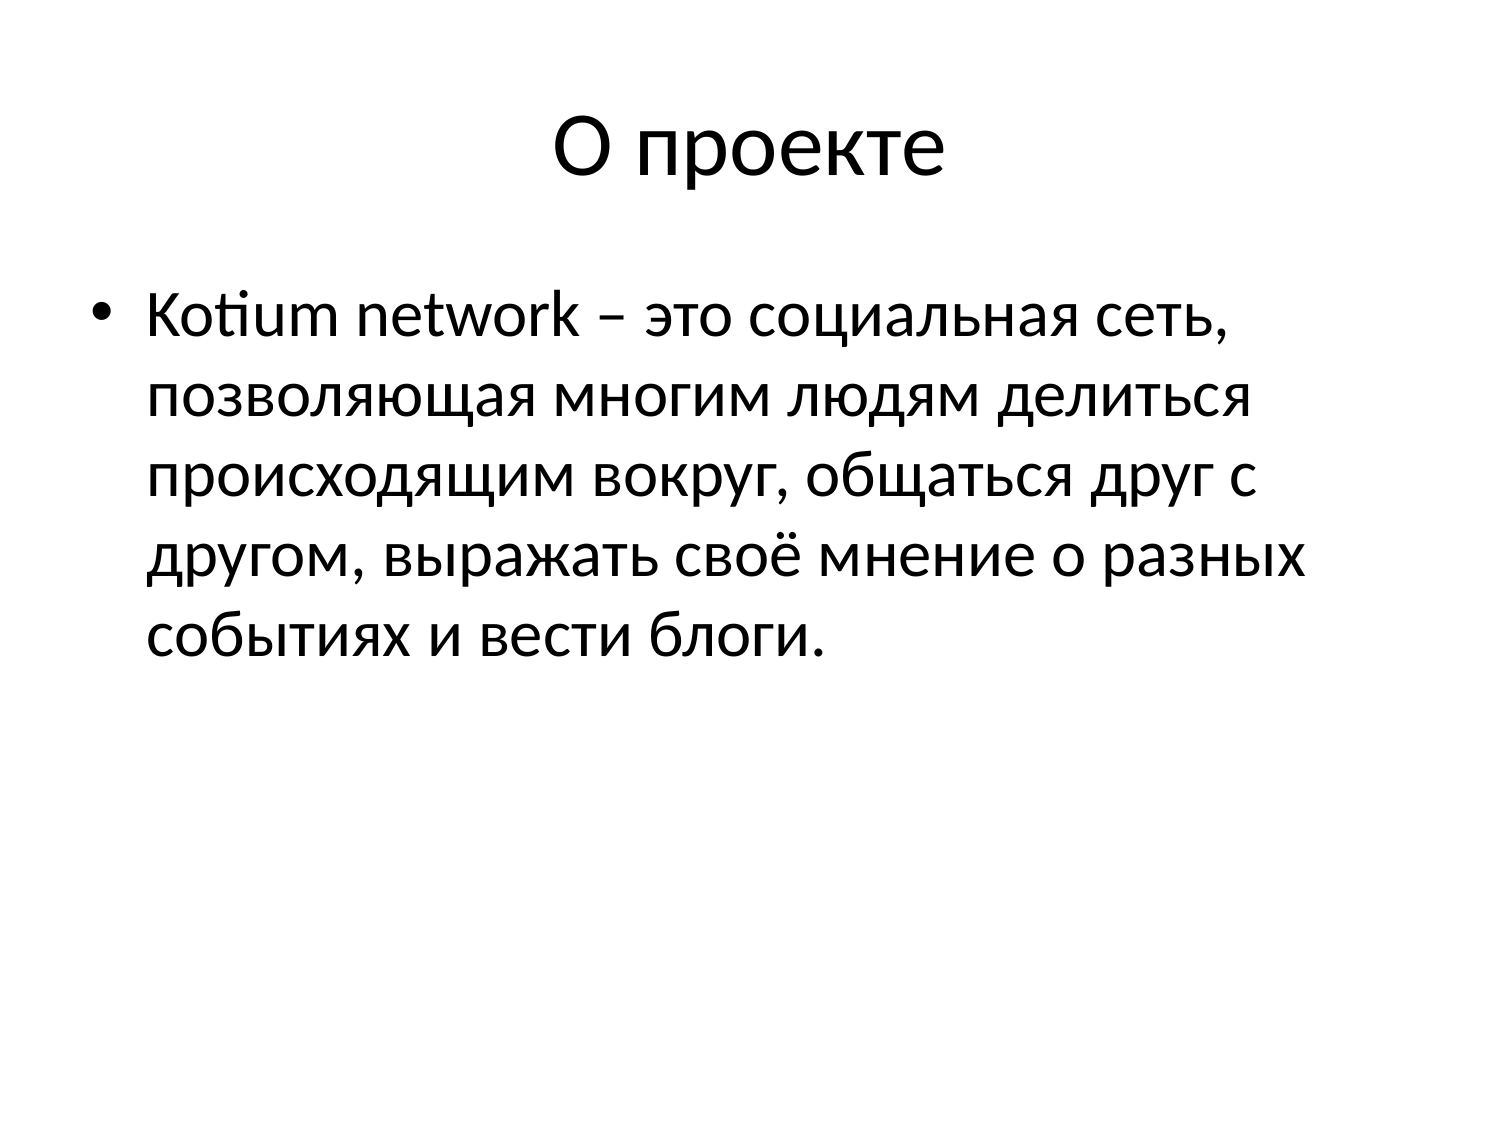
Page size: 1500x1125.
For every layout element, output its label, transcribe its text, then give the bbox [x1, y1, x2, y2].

list Kotium network – это социальная сеть, позволяющая многим людям делиться происходящим вокруг, общаться друг с другом, выражать своё мнение о разных событиях и вести блоги. [75, 262, 1425, 1005]
title О проекте [75, 45, 1425, 233]
